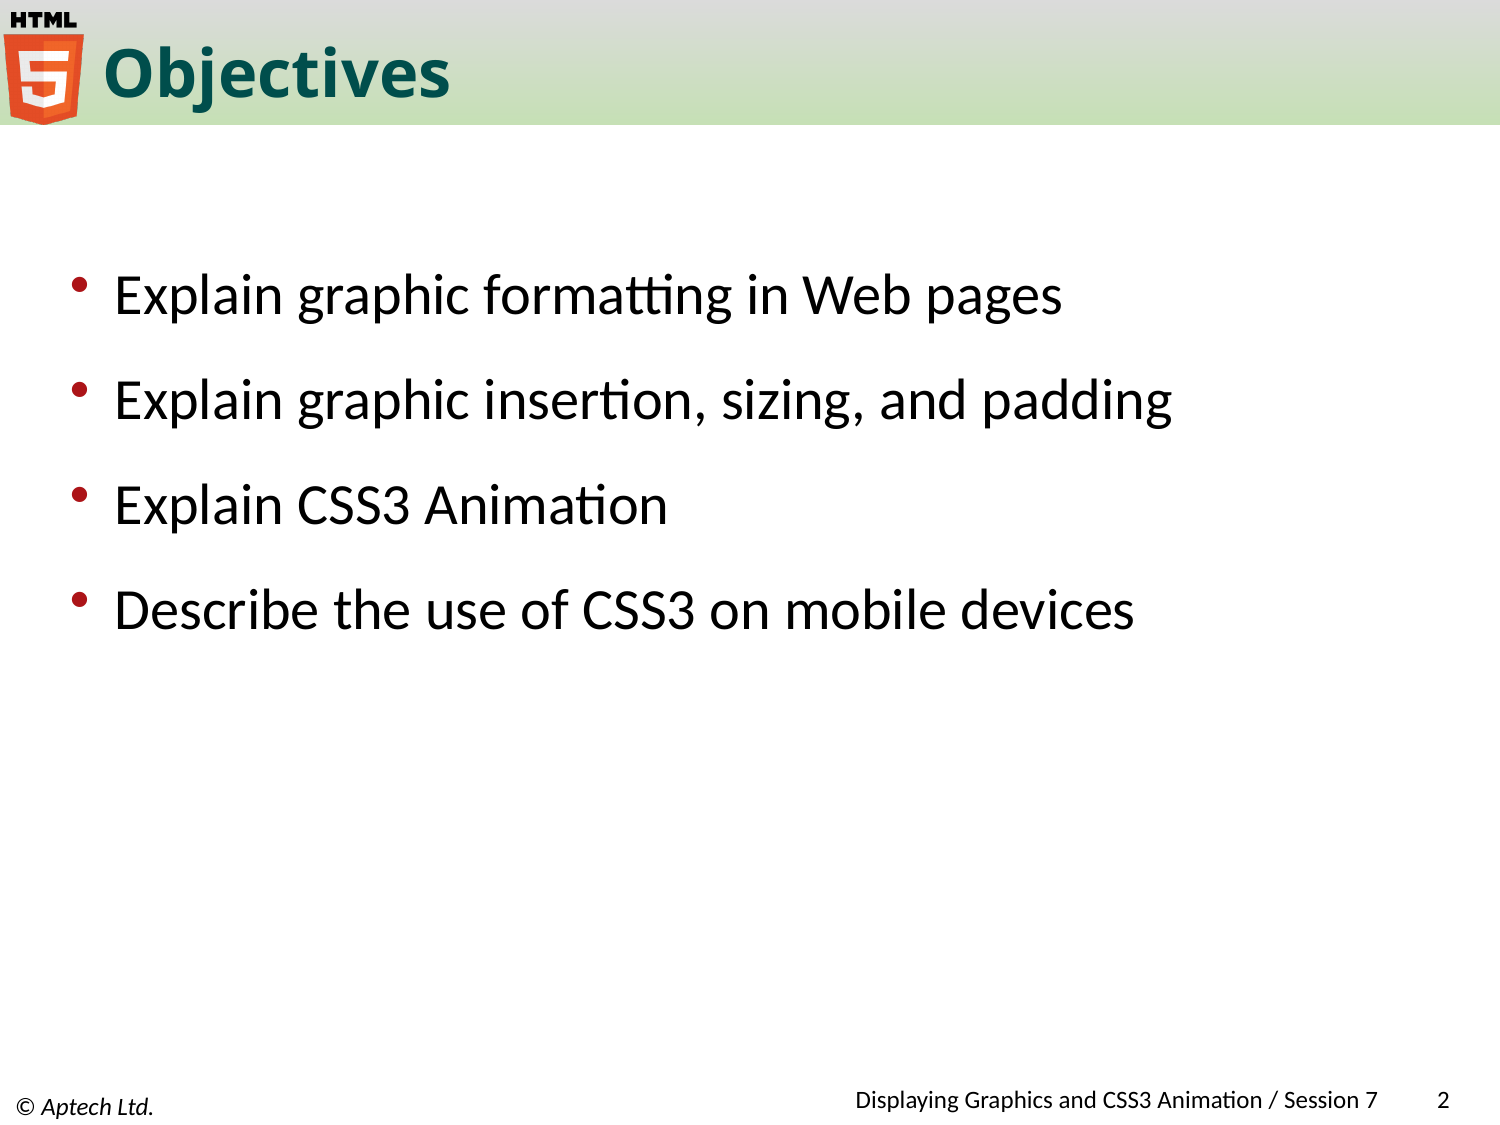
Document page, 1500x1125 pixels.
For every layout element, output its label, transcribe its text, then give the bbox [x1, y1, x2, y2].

text_box Explain graphic formatting in Web pages Explain graphic insertion, sizing, and padding Explain CSS3 Animation Describe the use of CSS3 on mobile devices [24, 149, 1475, 713]
footer Displaying Graphics and CSS3 Animation / Session 7 [412, 1084, 1400, 1113]
picture [0, 12, 100, 125]
title Objectives [87, 37, 1338, 106]
slide_number 2 [1400, 1084, 1465, 1113]
